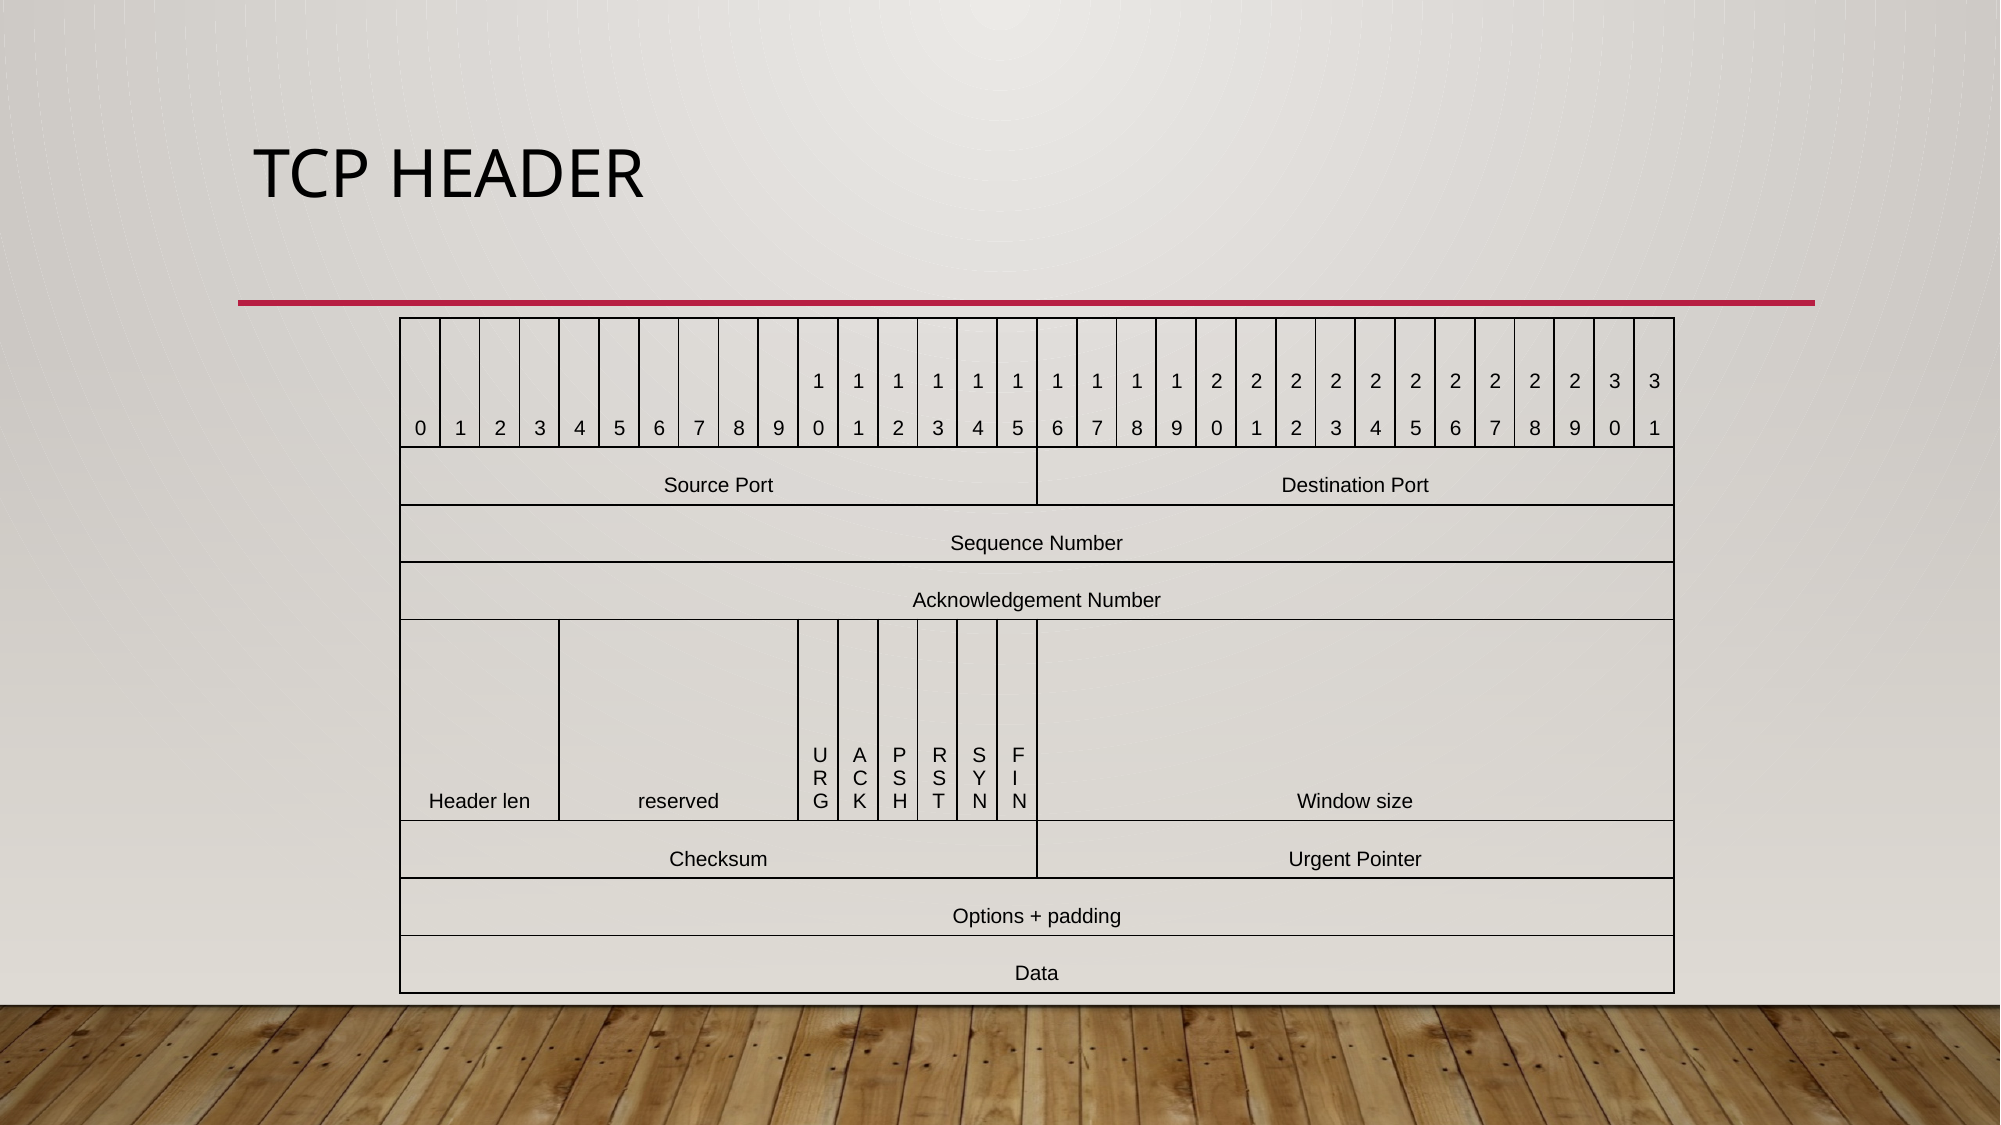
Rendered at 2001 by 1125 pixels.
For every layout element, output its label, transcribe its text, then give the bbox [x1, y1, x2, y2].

table_cell Window size [1038, 620, 1673, 820]
table_cell URG [799, 620, 837, 820]
table_header 3 1 [1635, 319, 1673, 446]
table_cell reserved [560, 620, 797, 820]
table_cell PSH [879, 620, 917, 820]
table_header 1 7 [1078, 319, 1116, 446]
table_cell Checksum [401, 821, 1036, 877]
table_header 7 [679, 319, 718, 446]
table_header 1 9 [1157, 319, 1195, 446]
table_header 2 1 [1237, 319, 1275, 446]
table_header 1 8 [1117, 319, 1155, 446]
table_header 5 [600, 319, 638, 446]
table_cell Destination Port [1038, 448, 1673, 504]
table_cell Options + padding [401, 879, 1673, 935]
table_header 8 [719, 319, 757, 446]
table_header 3 0 [1595, 319, 1633, 446]
table_header 2 8 [1515, 319, 1553, 446]
table_cell RST [918, 620, 956, 820]
table_header 2 0 [1197, 319, 1235, 446]
table_header 6 [640, 319, 678, 446]
table_header 1 3 [918, 319, 956, 446]
table_header 2 7 [1476, 319, 1514, 446]
picture [0, 1005, 2000, 1125]
table_cell FI N [998, 620, 1036, 820]
table_cell SYN [958, 620, 996, 820]
table_header 9 [759, 319, 797, 446]
table_header 1 1 [839, 319, 877, 446]
table_cell Urgent Pointer [1038, 821, 1673, 877]
table_header 2 9 [1555, 319, 1593, 446]
title TCP Header [238, 131, 1814, 305]
table_header 1 2 [879, 319, 917, 446]
table_cell Header len [401, 620, 558, 820]
table_header 2 5 [1396, 319, 1434, 446]
table_header 1 6 [1038, 319, 1076, 446]
table_header 3 [520, 319, 558, 446]
table_header 0 [401, 319, 439, 446]
table_header 2 3 [1316, 319, 1354, 446]
table_header 4 [560, 319, 598, 446]
table_cell ACK [839, 620, 877, 820]
table_cell Data [401, 936, 1673, 992]
table_header 1 4 [958, 319, 996, 446]
table_header 1 5 [998, 319, 1036, 446]
table_header 2 4 [1356, 319, 1394, 446]
table_header 2 6 [1436, 319, 1474, 446]
table_cell Source Port [401, 448, 1036, 504]
table_header 2 2 [1277, 319, 1315, 446]
table_header 1 0 [799, 319, 837, 446]
table_cell Sequence Number [401, 506, 1673, 561]
table_header 2 [480, 319, 519, 446]
table_cell Acknowledgement Number [401, 563, 1673, 619]
table_header 1 [441, 319, 479, 446]
